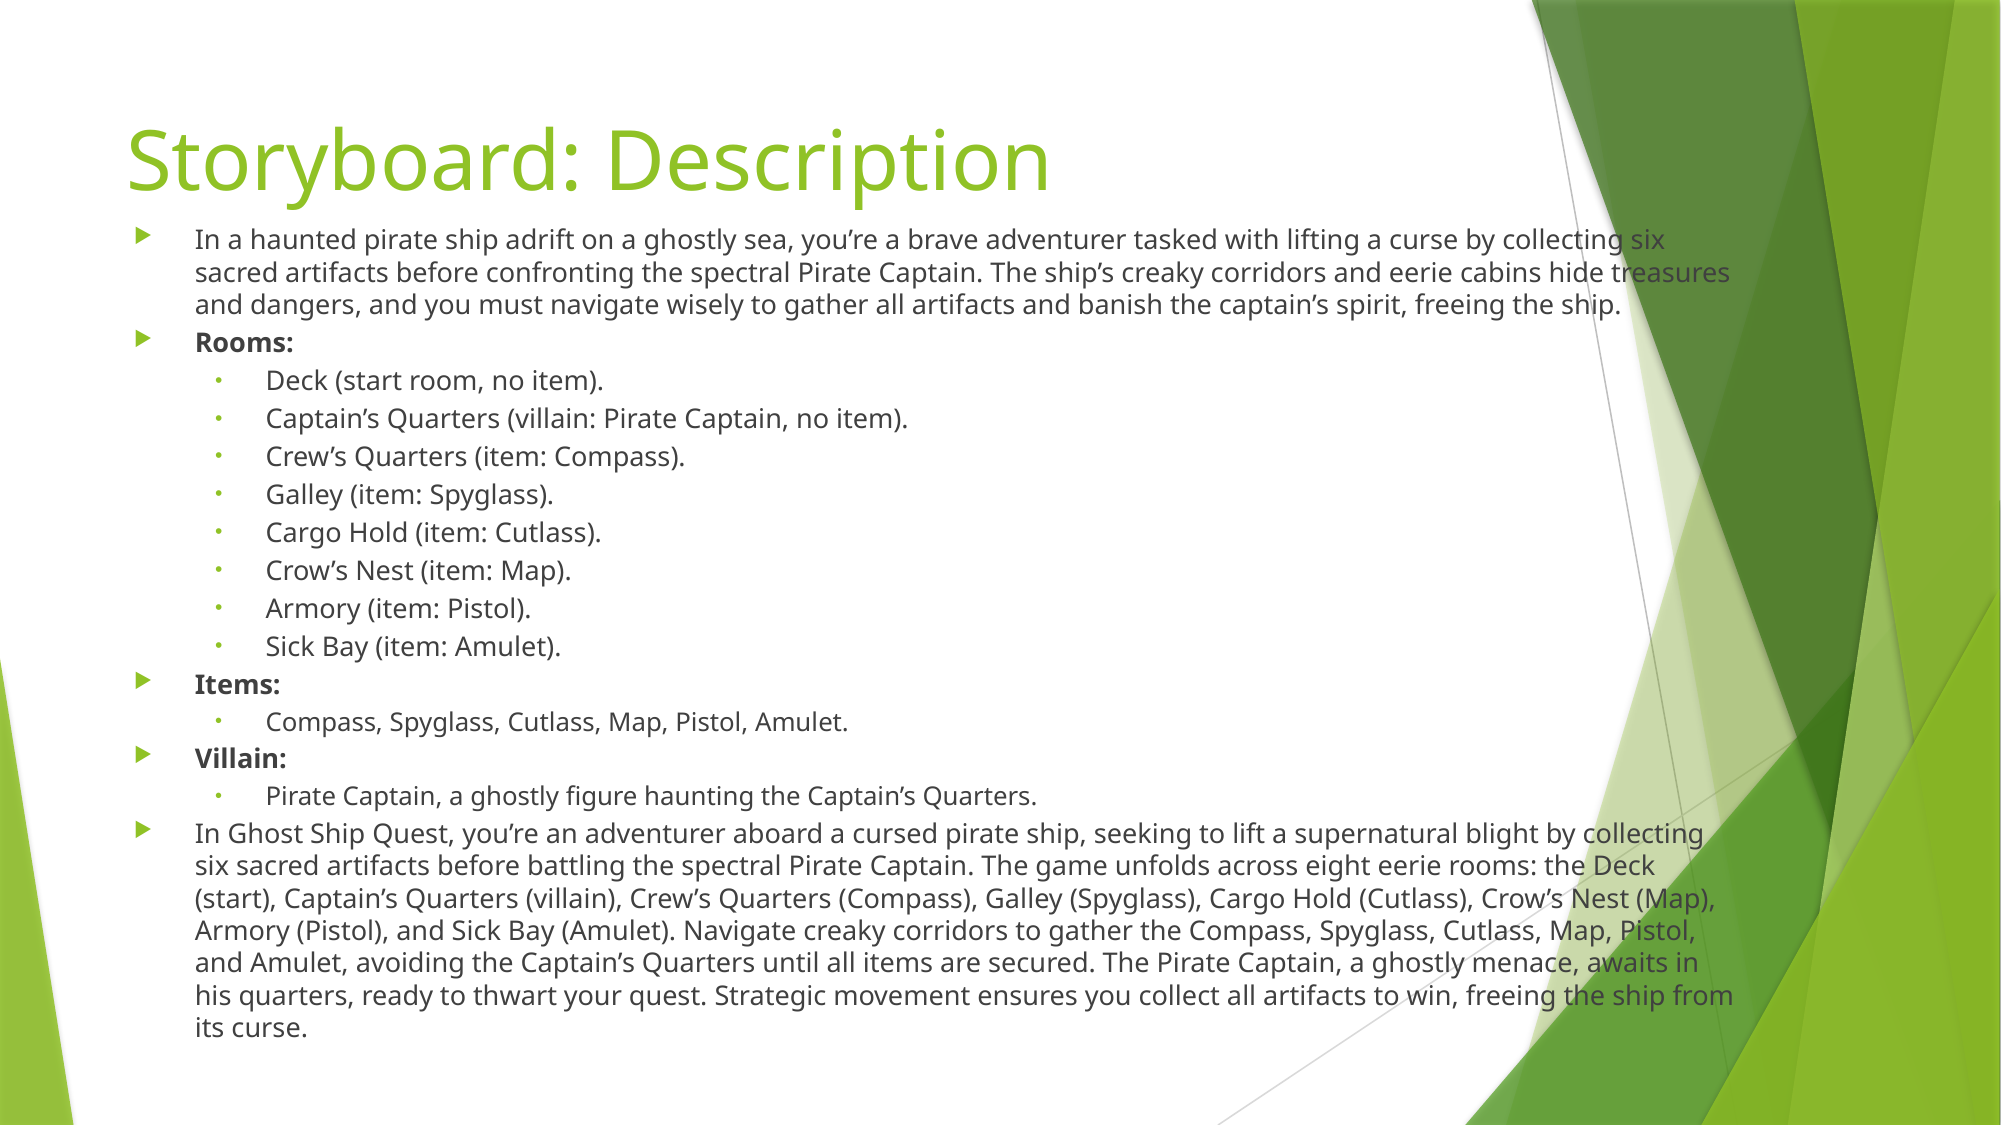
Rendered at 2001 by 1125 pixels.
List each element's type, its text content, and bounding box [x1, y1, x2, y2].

title Storyboard: Description [111, 99, 1522, 317]
list In a haunted pirate ship adrift on a ghostly sea, you’re a brave adventurer tasked with lifting a curse by collecting six sacred artifacts before confronting the spectral Pirate Captain. The ship’s creaky corridors and eerie cabins hide treasures and dangers, and you must navigate wisely to gather all artifacts and banish the captain’s spirit, freeing the ship. Rooms: Deck (start room, no item). Captain’s Quarters (villain: Pirate Captain, no item). Crew’s Quarters (item: Compass). Galley (item: Spyglass). Cargo Hold (item: Cutlass). Crow’s Nest (item: Map). Armory (item: Pistol). Sick Bay (item: Amulet). Items: Compass, Spyglass, Cutlass, Map, Pistol, Amulet. Villain: Pirate Captain, a ghostly figure haunting the Captain’s Quarters. In Ghost Ship Quest, you’re an adventurer aboard a cursed pirate ship, seeking to lift a supernatural blight by collecting six sacred artifacts before battling the spectral Pirate Captain. The game unfolds across eight eerie rooms: the Deck (start), Captain’s Quarters (villain), Crew’s Quarters (Compass), Galley (Spyglass), Cargo Hold (Cutlass), Crow’s Nest (Map), Armory (Pistol), and Sick Bay (Amulet). Navigate creaky corridors to gather the Compass, Spyglass, Cutlass, Map, Pistol, and Amulet, avoiding the Captain’s Quarters until all items are secured. The Pirate Captain, a ghostly menace, awaits in his quarters, ready to thwart your quest. Strategic movement ensures you collect all artifacts to win, freeing the ship from its curse. [118, 215, 1754, 1055]
